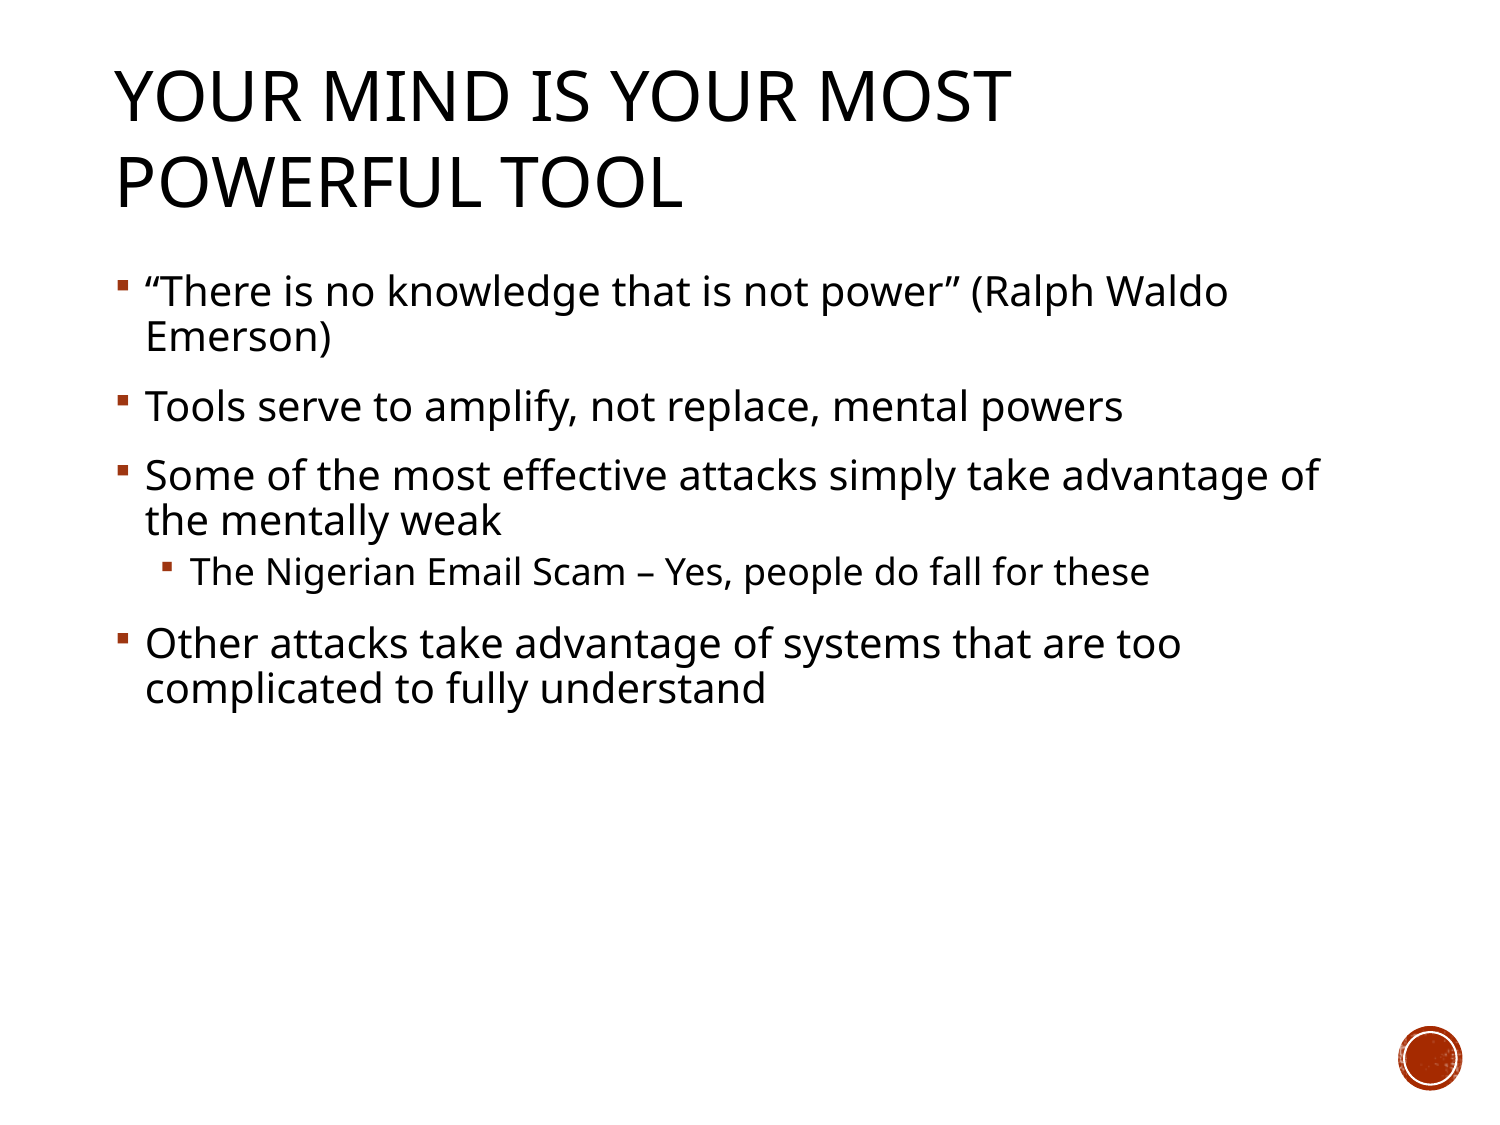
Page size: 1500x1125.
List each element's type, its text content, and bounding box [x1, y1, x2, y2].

title Your Mind is your Most Powerful Tool [99, 45, 1400, 233]
list “There is no knowledge that is not power” (Ralph Waldo Emerson) Tools serve to amplify, not replace, mental powers Some of the most effective attacks simply take advantage of the mentally weak The Nigerian Email Scam – Yes, people do fall for these Other attacks take advantage of systems that are too complicated to fully understand [99, 262, 1400, 938]
